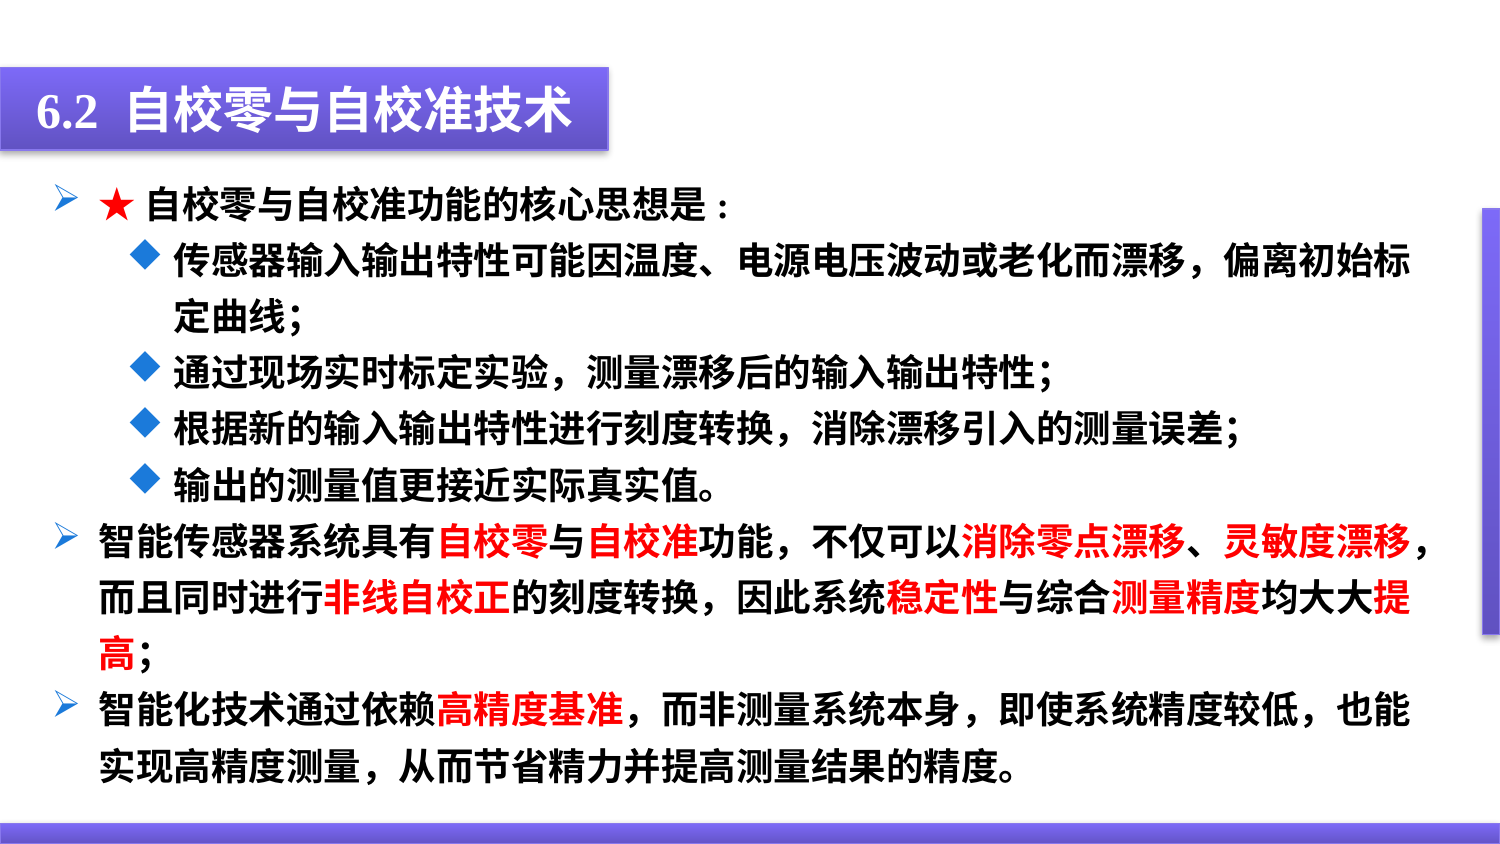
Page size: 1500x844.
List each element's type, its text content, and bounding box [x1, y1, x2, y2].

text_box 6.2 自校零与自校准技术 [8, 71, 588, 146]
text_box ★自校零与自校准功能的核心思想是: 传感器输入输出特性可能因温度、电源电压波动或老化而漂移，偏离初始标定曲线； 通过现场实时标定实验，测量漂移后的输入输出特性； 根据新的输入输出特性进行刻度转换，消除漂移引入的测量误差； 输出的测量值更接近实际真实值。 智能传感器系统具有自校零与自校准功能，不仅可以消除零点漂移、灵敏度漂移，而且同时进行非线自校正的刻度转换，因此系统稳定性与综合测量精度均大大提高； 智能化技术通过依赖高精度基准，而非测量系统本身，即使系统精度较低，也能实现高精度测量，从而节省精力并提高测量结果的精度。 [36, 161, 1462, 796]
text_box [0, 67, 609, 151]
